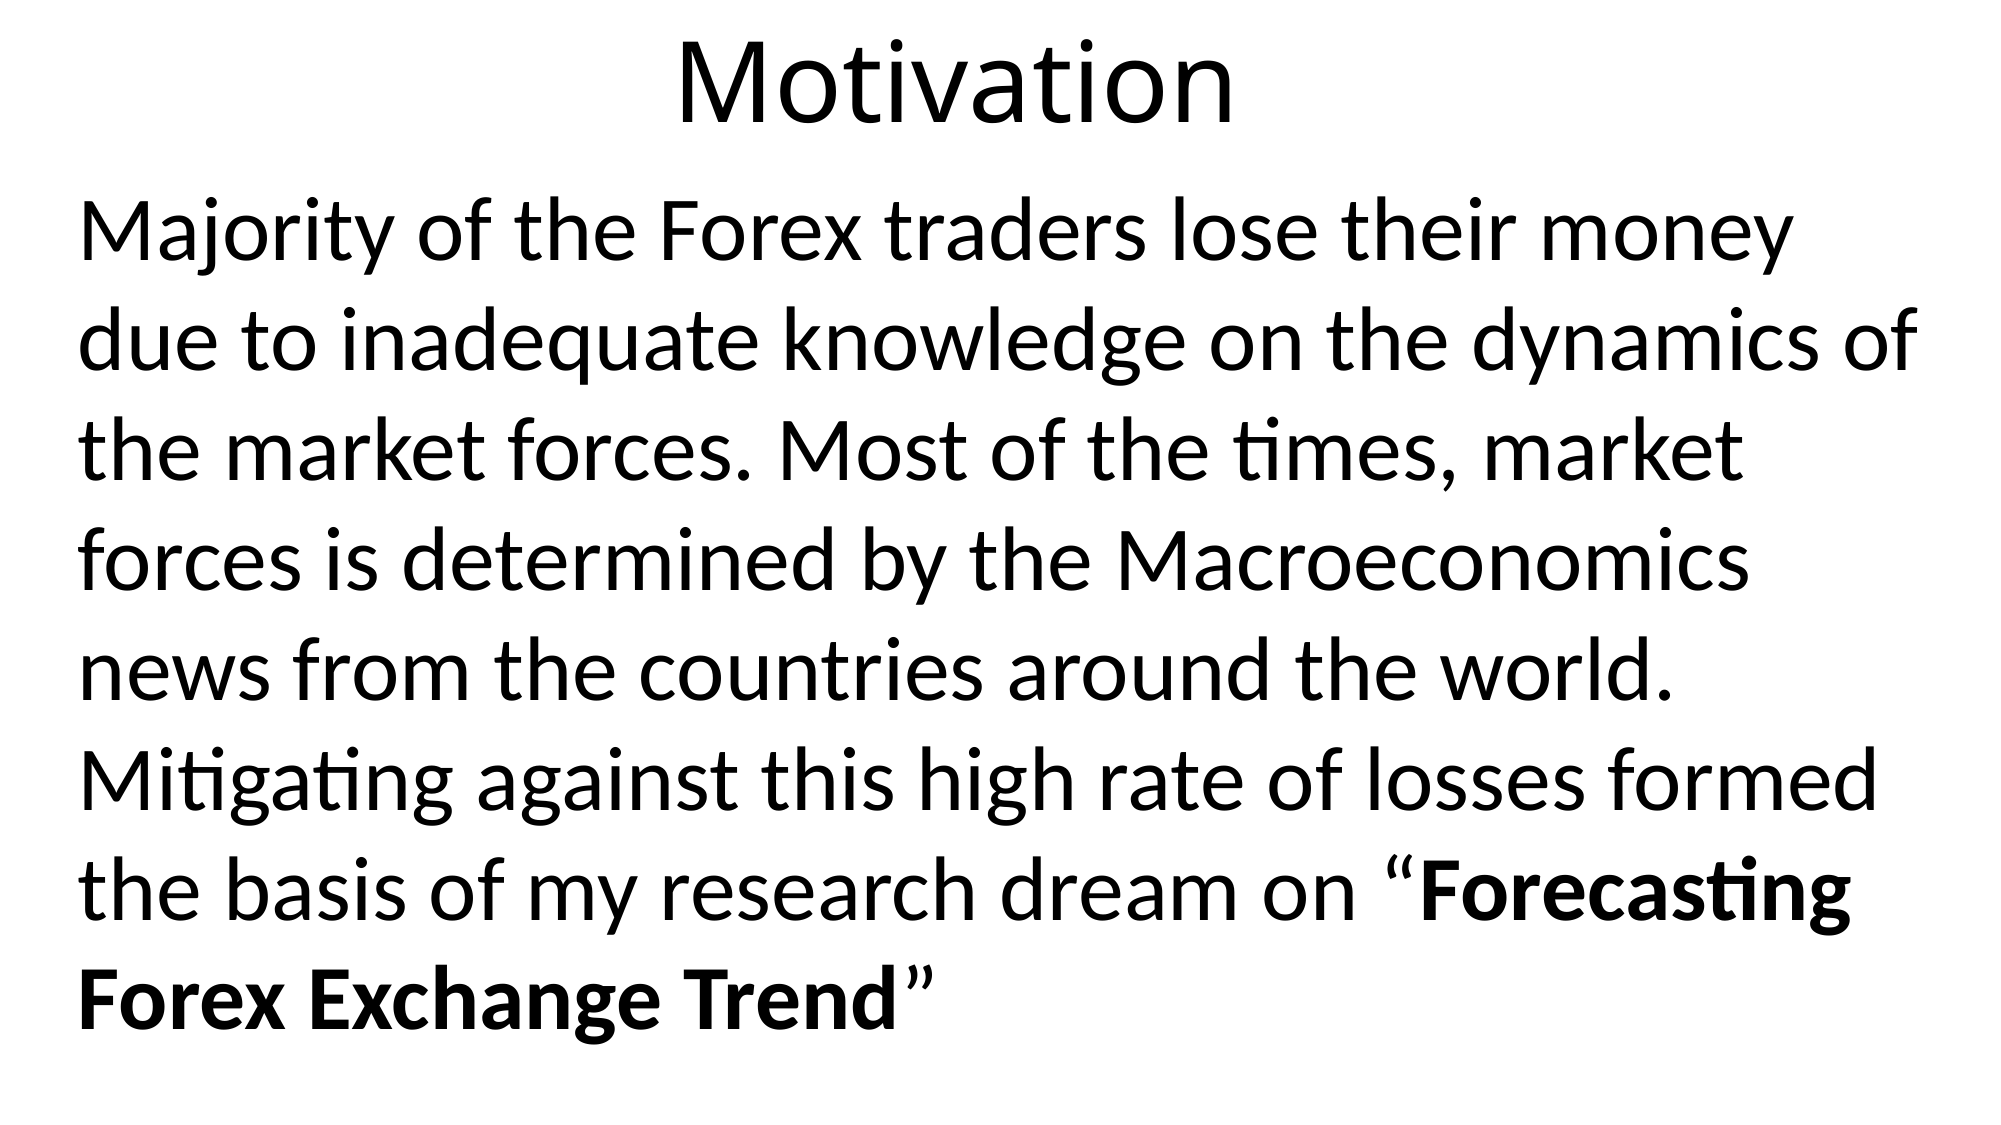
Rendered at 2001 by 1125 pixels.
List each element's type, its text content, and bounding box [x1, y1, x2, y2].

text_box Motivation [134, 2, 1777, 198]
text_box Majority of the Forex traders lose their money due to inadequate knowledge on the dynamics of the market forces. Most of the times, market forces is determined by the Macroeconomics news from the countries around the world. Mitigating against this high rate of losses formed the basis of my research dream on “Forecasting Forex Exchange Trend” [63, 161, 1961, 1056]
